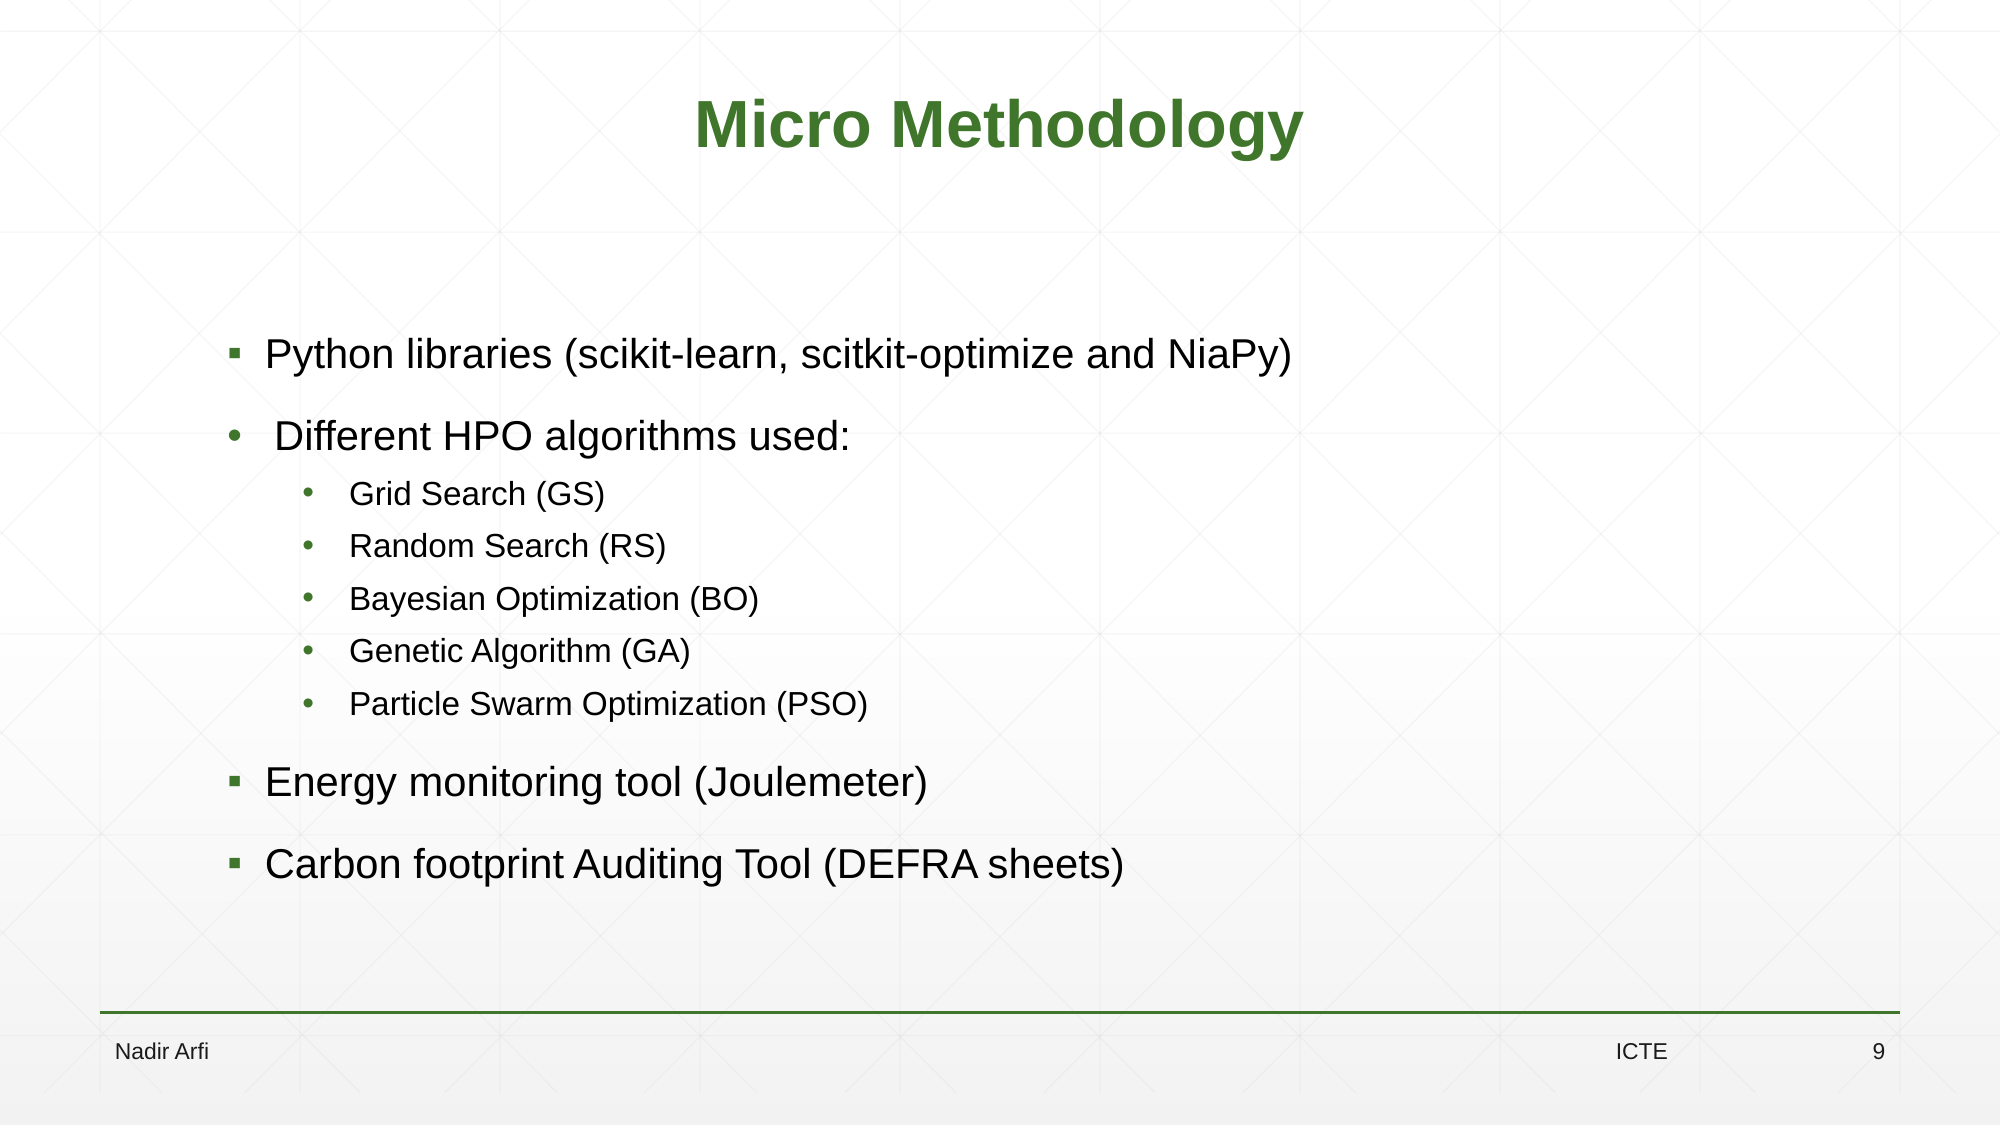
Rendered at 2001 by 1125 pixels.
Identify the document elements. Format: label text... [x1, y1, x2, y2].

list Python libraries (scikit-learn, scitkit-optimize and NiaPy) Different HPO algorithms used: Grid Search (GS) Random Search (RS) Bayesian Optimization (BO) Genetic Algorithm (GA) Particle Swarm Optimization (PSO) Energy monitoring tool (Joulemeter) Carbon footprint Auditing Tool (DEFRA sheets) [212, 324, 1788, 950]
footer Nadir Arfi [99, 1031, 1106, 1069]
slide_number ICTE [1524, 1031, 1684, 1069]
slide_number 9 [1749, 1031, 1901, 1069]
title Micro Methodology [212, 82, 1788, 271]
